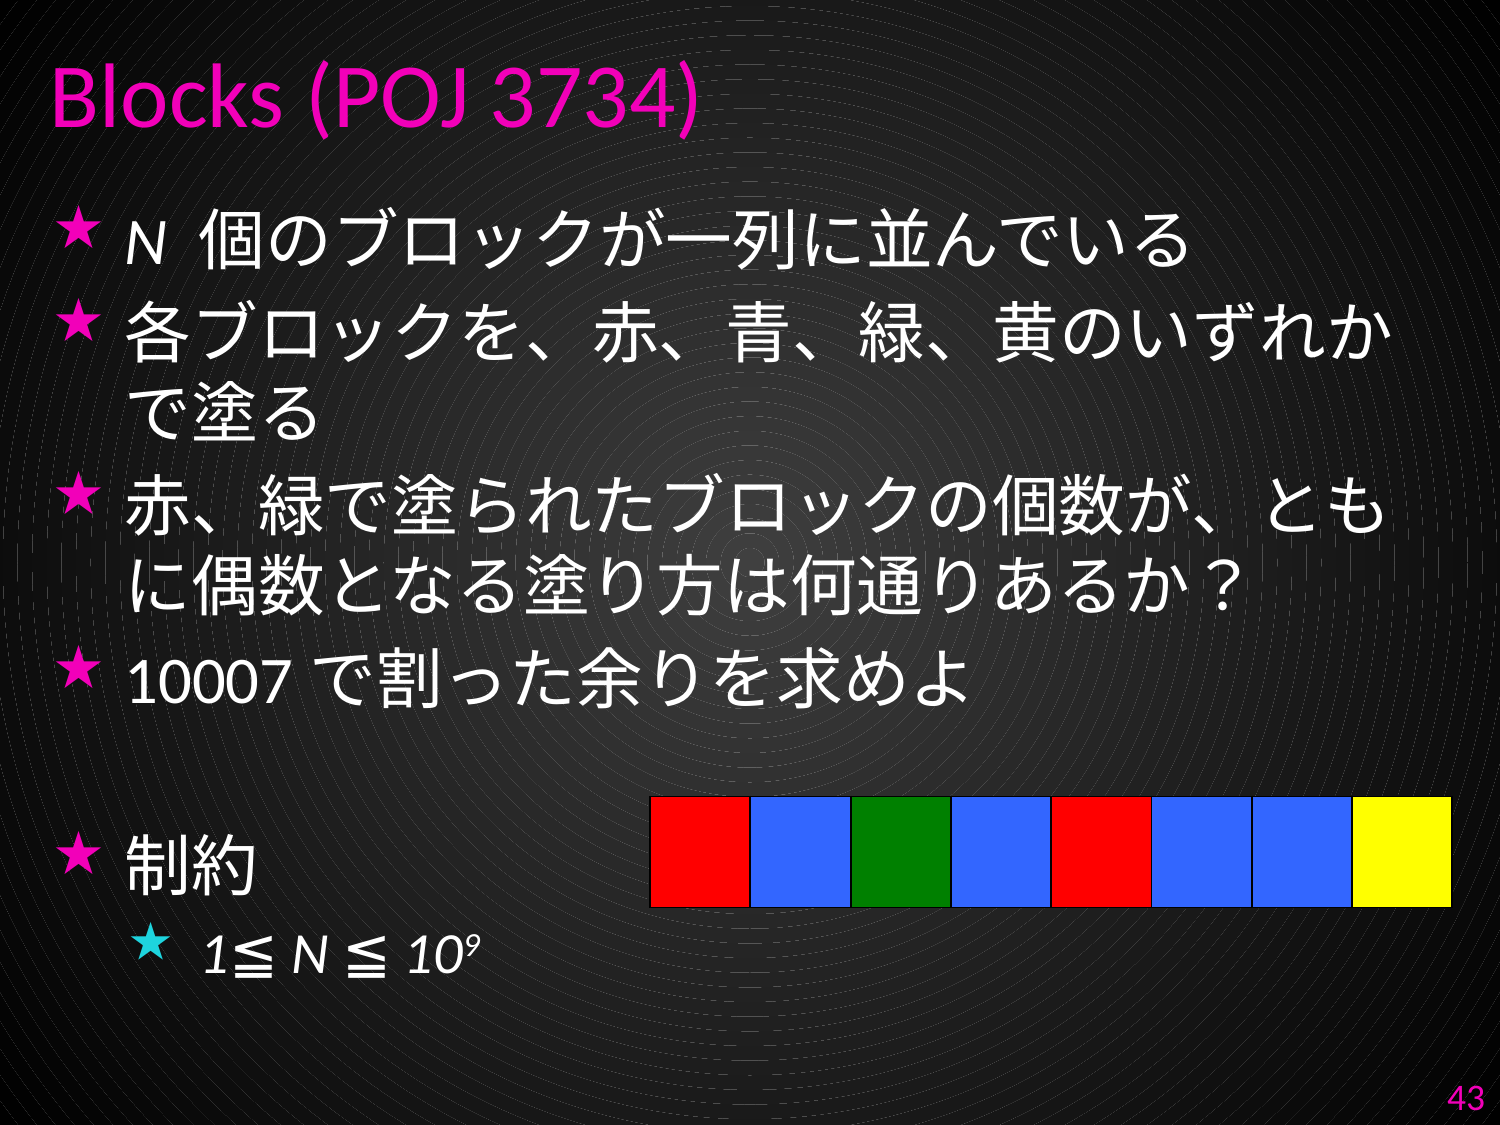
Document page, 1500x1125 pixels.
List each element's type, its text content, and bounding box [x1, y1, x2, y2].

table_header [1253, 797, 1351, 907]
table_header [1353, 797, 1451, 907]
table_header [751, 797, 850, 907]
title Blocks (POJ 3734) [34, 19, 1469, 164]
slide_number 43 [1149, 1065, 1500, 1125]
table_header [1152, 797, 1251, 907]
table_header [1052, 797, 1151, 907]
table_header [852, 797, 950, 907]
table_header [651, 797, 749, 907]
table_header [952, 797, 1050, 907]
list N 個のブロックが一列に並んでいる 各ブロックを、赤、青、緑、黄のいずれかで塗る 赤、緑で塗られたブロックの個数が、ともに偶数となる塗り方は何通りあるか？ 10007で割った余りを求めよ 制約 1≦ N ≦ 109 [34, 189, 1469, 1042]
